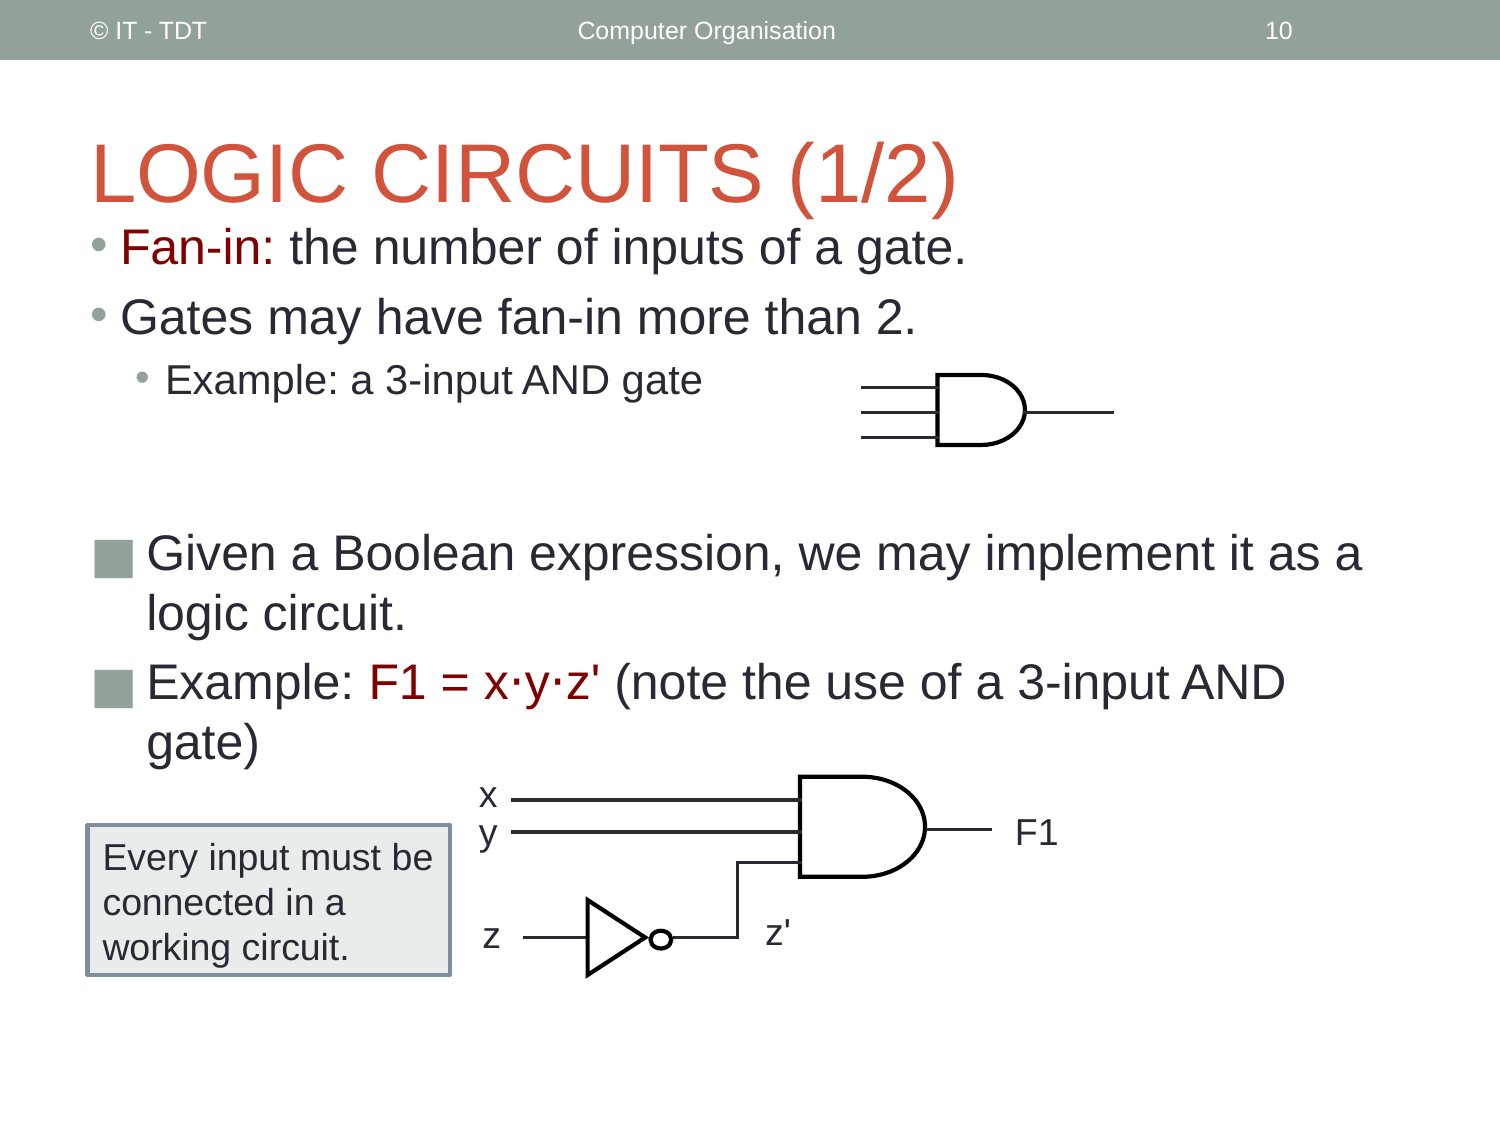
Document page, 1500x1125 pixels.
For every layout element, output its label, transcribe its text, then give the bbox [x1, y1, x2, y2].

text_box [462, 762, 1088, 976]
list Fan-in: the number of inputs of a gate. Gates may have fan-in more than 2. Example: a 3-input AND gate [75, 206, 1425, 438]
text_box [862, 374, 1113, 446]
text_box Given a Boolean expression, we may implement it as a logic circuit. Example: F1 = x⋅y⋅z' (note the use of a 3-input AND gate) [74, 512, 1425, 856]
footer Computer Organisation [562, 3, 1238, 57]
title LOGIC CIRCUITS (1/2) [75, 87, 1425, 206]
slide_number © IT - TDT [75, 3, 550, 57]
slide_number ‹#› [1250, 3, 1425, 57]
text_box Every input must be connected in a working circuit. [87, 824, 450, 975]
